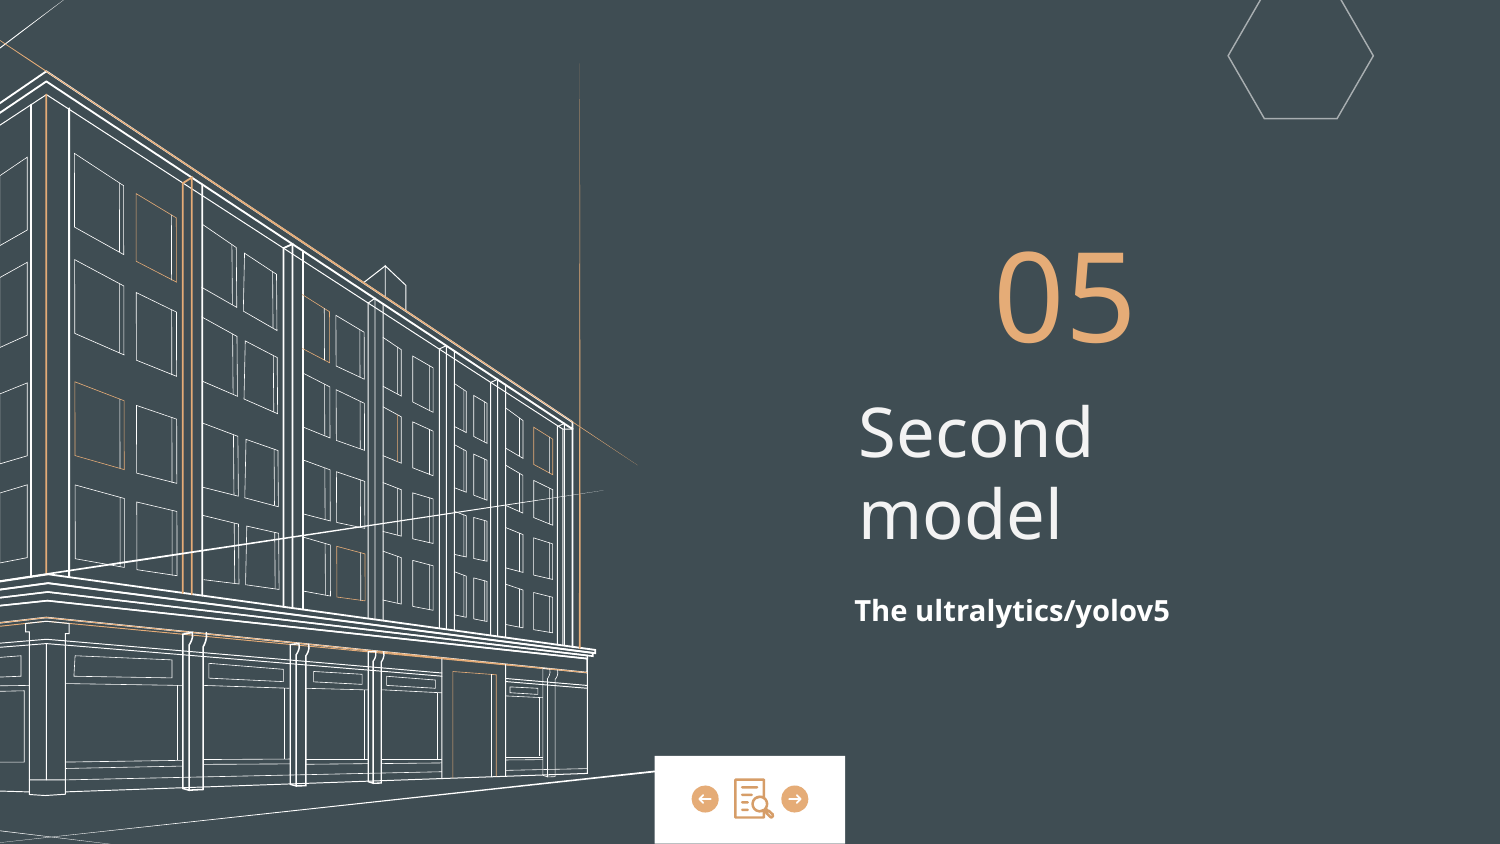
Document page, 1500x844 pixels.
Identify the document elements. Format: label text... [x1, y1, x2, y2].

text_box [686, 755, 846, 844]
text_box [1227, 0, 1375, 120]
text_box [781, 785, 809, 813]
title 05 [924, 210, 1206, 382]
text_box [0, 0, 683, 844]
text_box [734, 778, 775, 819]
title Second model [843, 302, 1294, 640]
text_box [691, 785, 719, 813]
subtitle The ultralytics/yolov5 [801, 577, 1224, 646]
